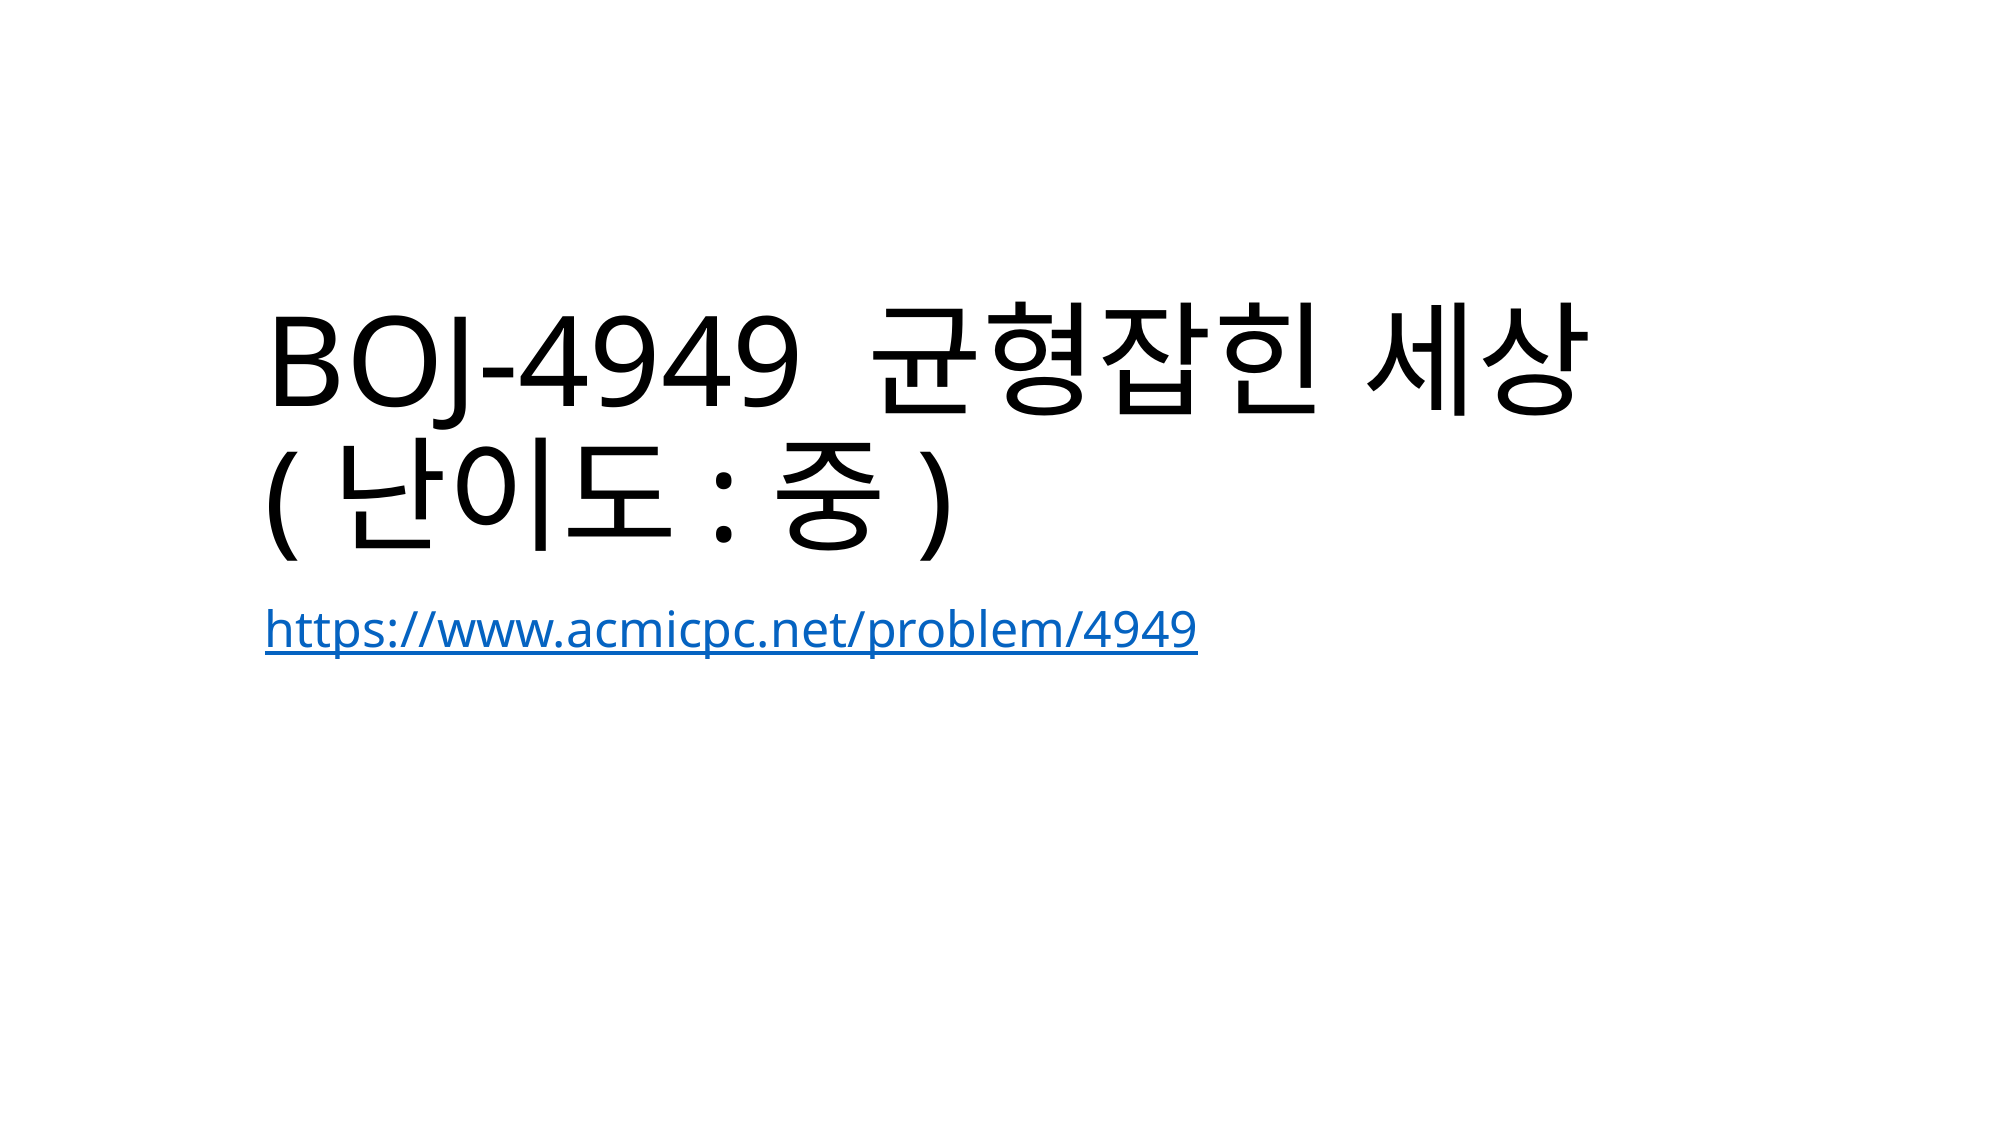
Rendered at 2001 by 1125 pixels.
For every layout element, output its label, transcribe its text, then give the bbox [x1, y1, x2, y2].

title BOJ-4949 균형잡힌 세상 (난이도:중) [249, 184, 1750, 576]
subtitle https://www.acmicpc.net/problem/4949​ [249, 590, 1750, 863]
